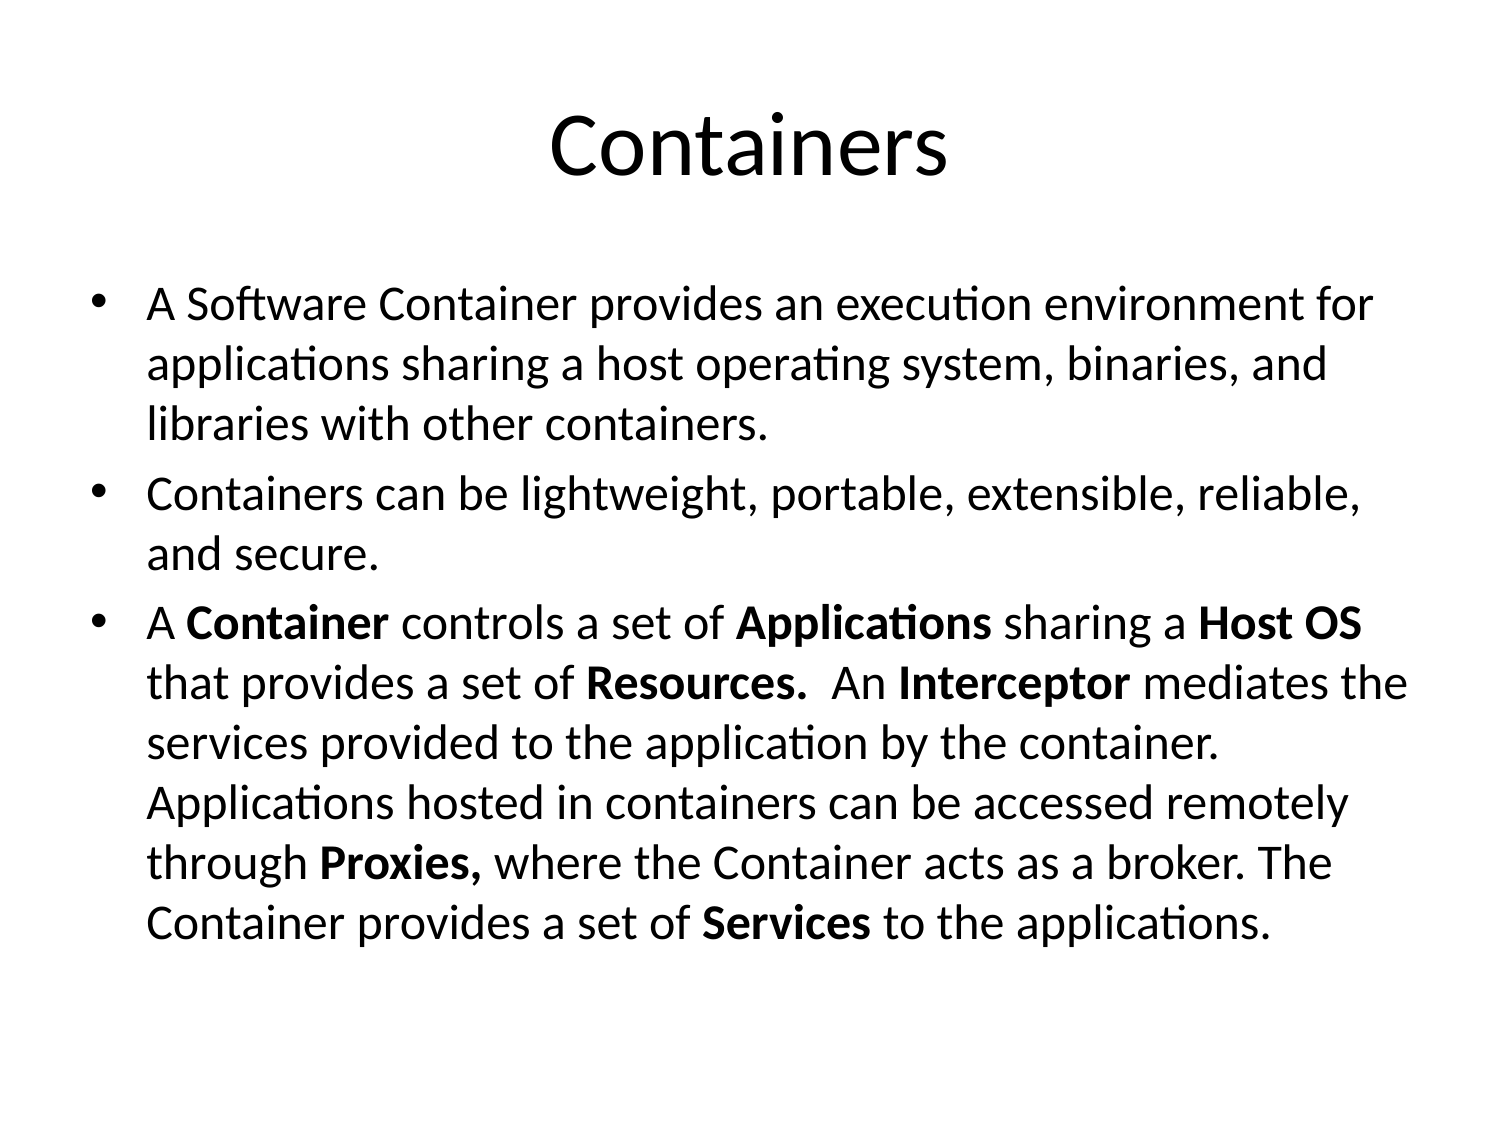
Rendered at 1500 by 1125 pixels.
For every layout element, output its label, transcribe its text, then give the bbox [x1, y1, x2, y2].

list A Software Container provides an execution environment for applications sharing a host operating system, binaries, and libraries with other containers. Containers can be lightweight, portable, extensible, reliable, and secure. A Container controls a set of Applications sharing a Host OS that provides a set of Resources. An Interceptor mediates the services provided to the application by the container. Applications hosted in containers can be accessed remotely through Proxies, where the Container acts as a broker. The Container provides a set of Services to the applications. [74, 262, 1426, 1006]
title Containers [74, 44, 1426, 233]
